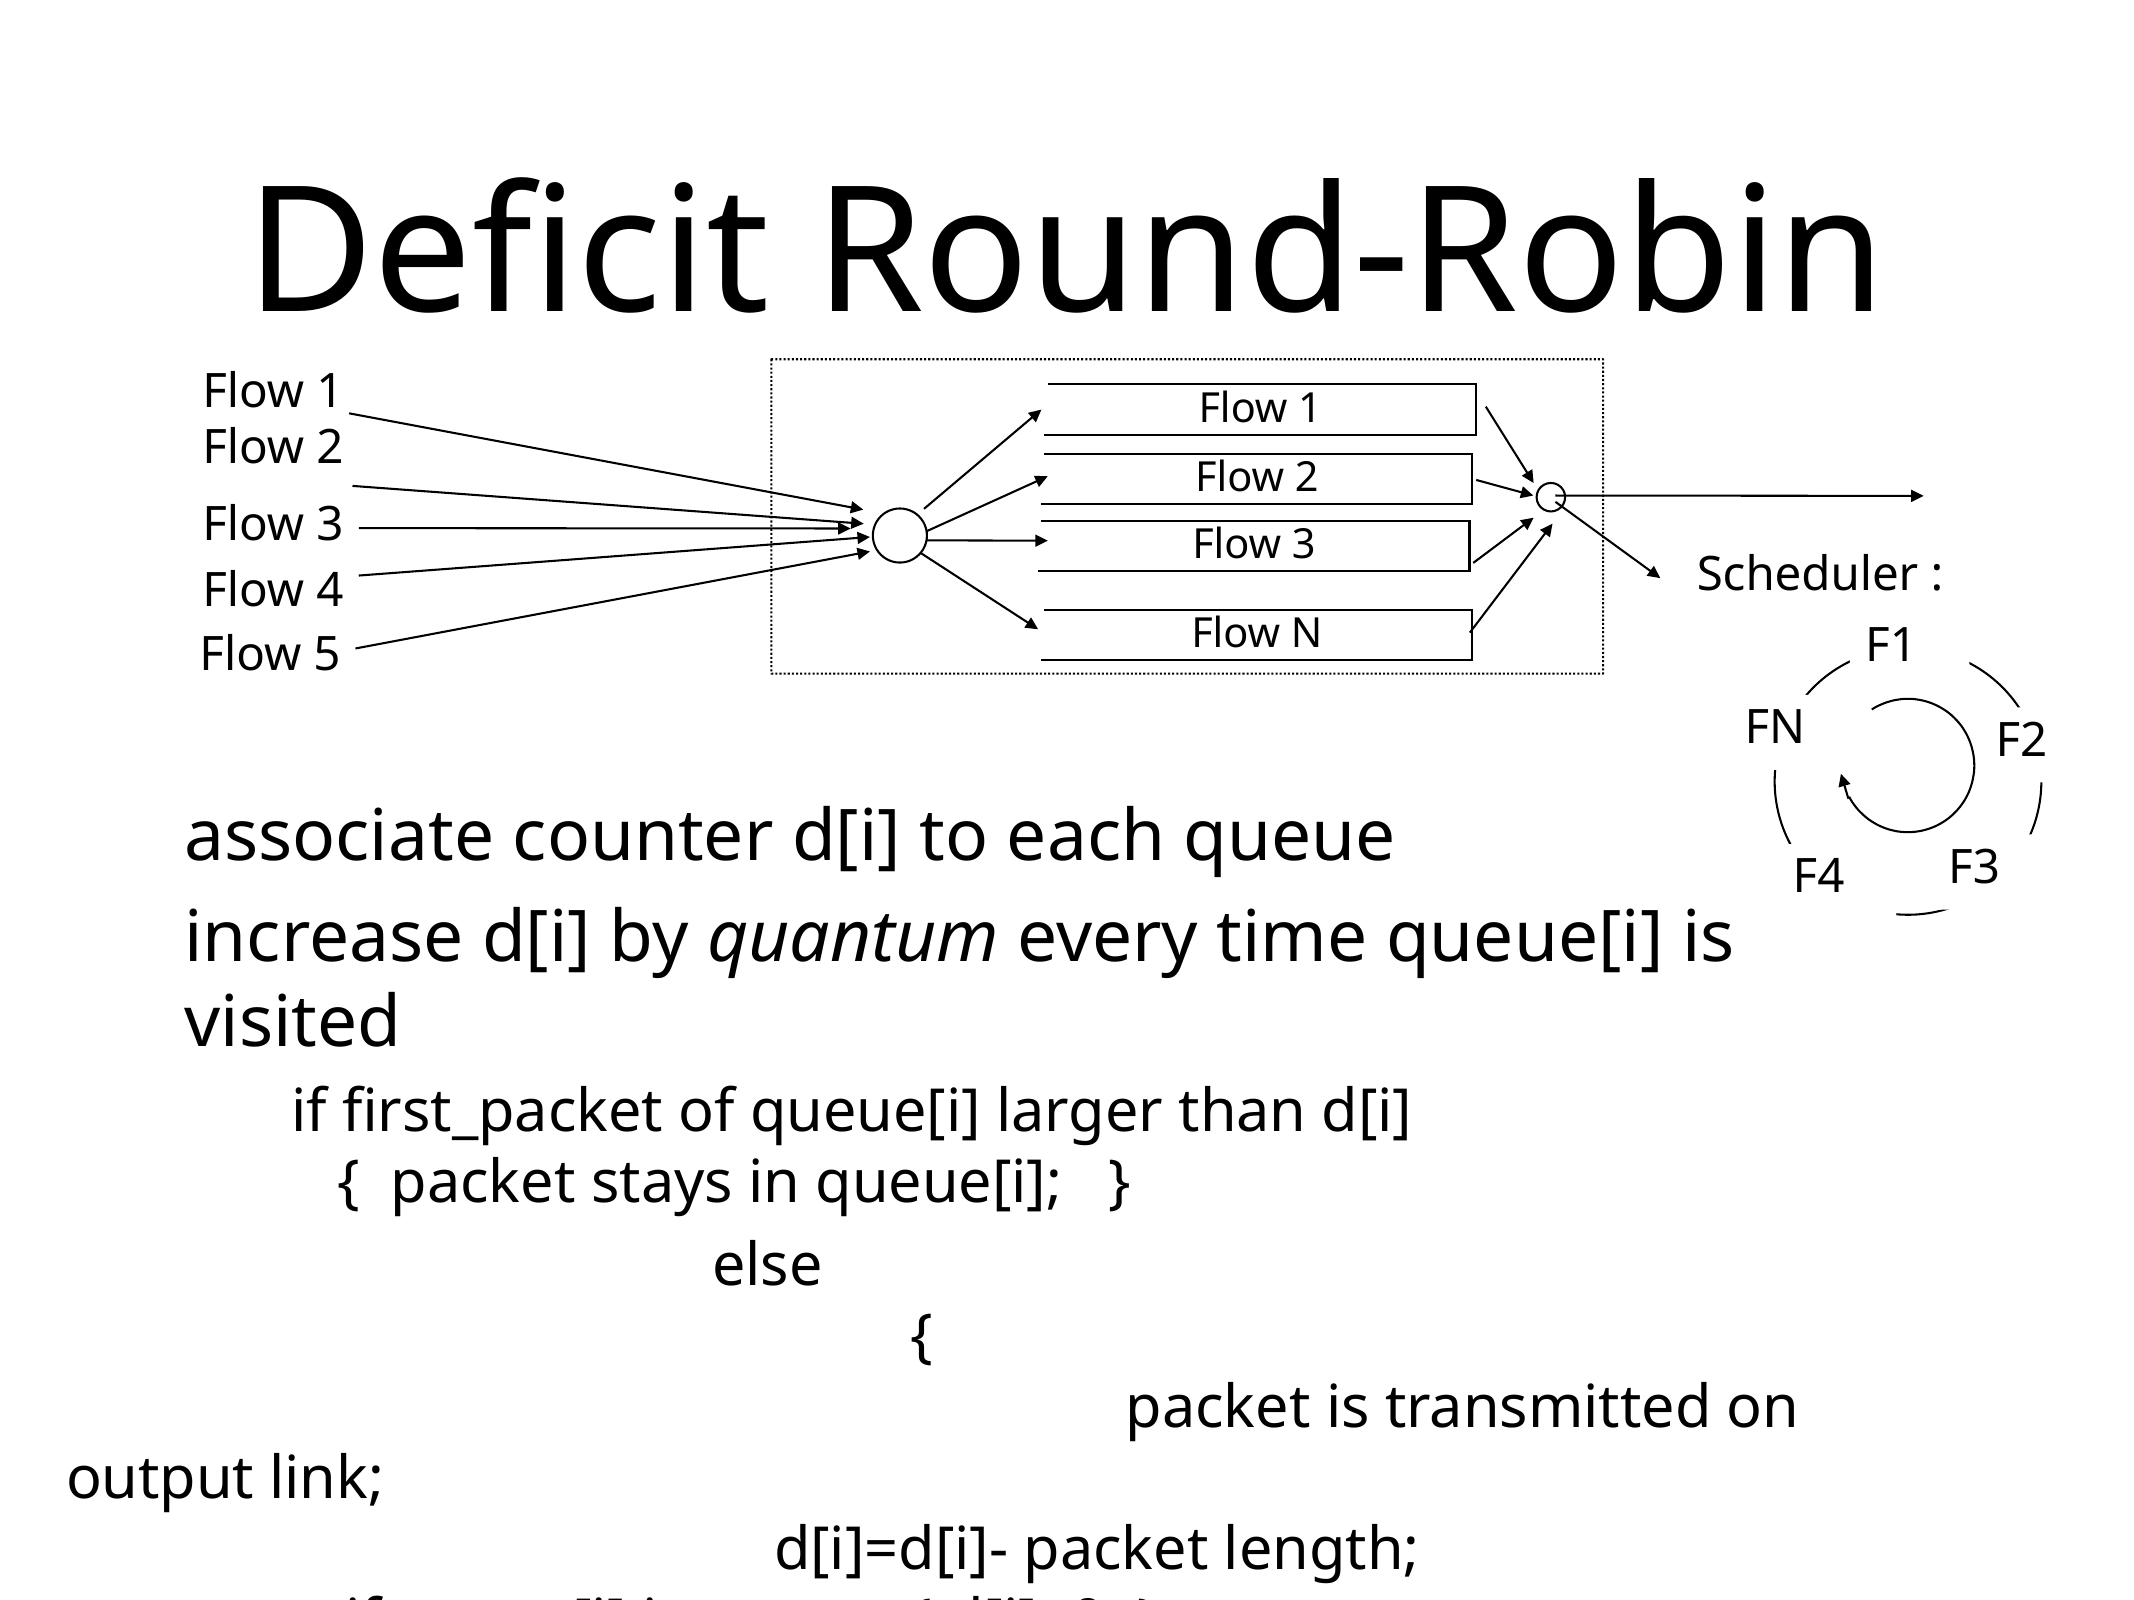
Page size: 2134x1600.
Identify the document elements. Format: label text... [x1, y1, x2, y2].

text_box [1980, 790, 2042, 833]
text_box Flow 2 [202, 425, 343, 474]
text_box [1479, 523, 1553, 621]
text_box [1933, 835, 2052, 909]
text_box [348, 413, 871, 649]
text_box Flow 3 [202, 502, 343, 550]
text_box [876, 508, 927, 563]
text_box [1565, 489, 1924, 503]
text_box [1840, 698, 1975, 833]
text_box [1980, 708, 2099, 782]
text_box [1555, 501, 1661, 579]
text_box associate counter d[i] to each queue increase d[i] by quantum every time queue[i] is visited if first_packet of queue[i] larger than d[i] { packet stays in queue[i]; } else { packet is transmitted on output link; d[i]=d[i]- packet length; if queue[i] is empty { d[i]=0; } } [0, 782, 1969, 1600]
text_box [1774, 777, 1930, 915]
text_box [1037, 520, 1471, 572]
text_box [771, 359, 1604, 674]
text_box Flow 1 [202, 368, 344, 417]
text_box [1044, 384, 1477, 436]
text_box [1040, 453, 1474, 505]
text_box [1850, 613, 1969, 687]
text_box Scheduler : [1696, 552, 1944, 601]
text_box [1479, 480, 1534, 499]
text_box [1777, 844, 1896, 919]
text_box Flow 5 [199, 632, 341, 681]
text_box [920, 552, 1035, 629]
text_box [923, 410, 1039, 509]
title Deficit Round-Robin [208, 41, 1925, 442]
text_box [1807, 663, 1848, 694]
text_box [1536, 482, 1566, 512]
text_box [1476, 517, 1534, 561]
text_box [1485, 406, 1534, 483]
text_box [1729, 695, 1848, 770]
text_box Flow 4 [202, 568, 343, 617]
text_box [1964, 665, 2018, 706]
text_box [1040, 609, 1474, 661]
